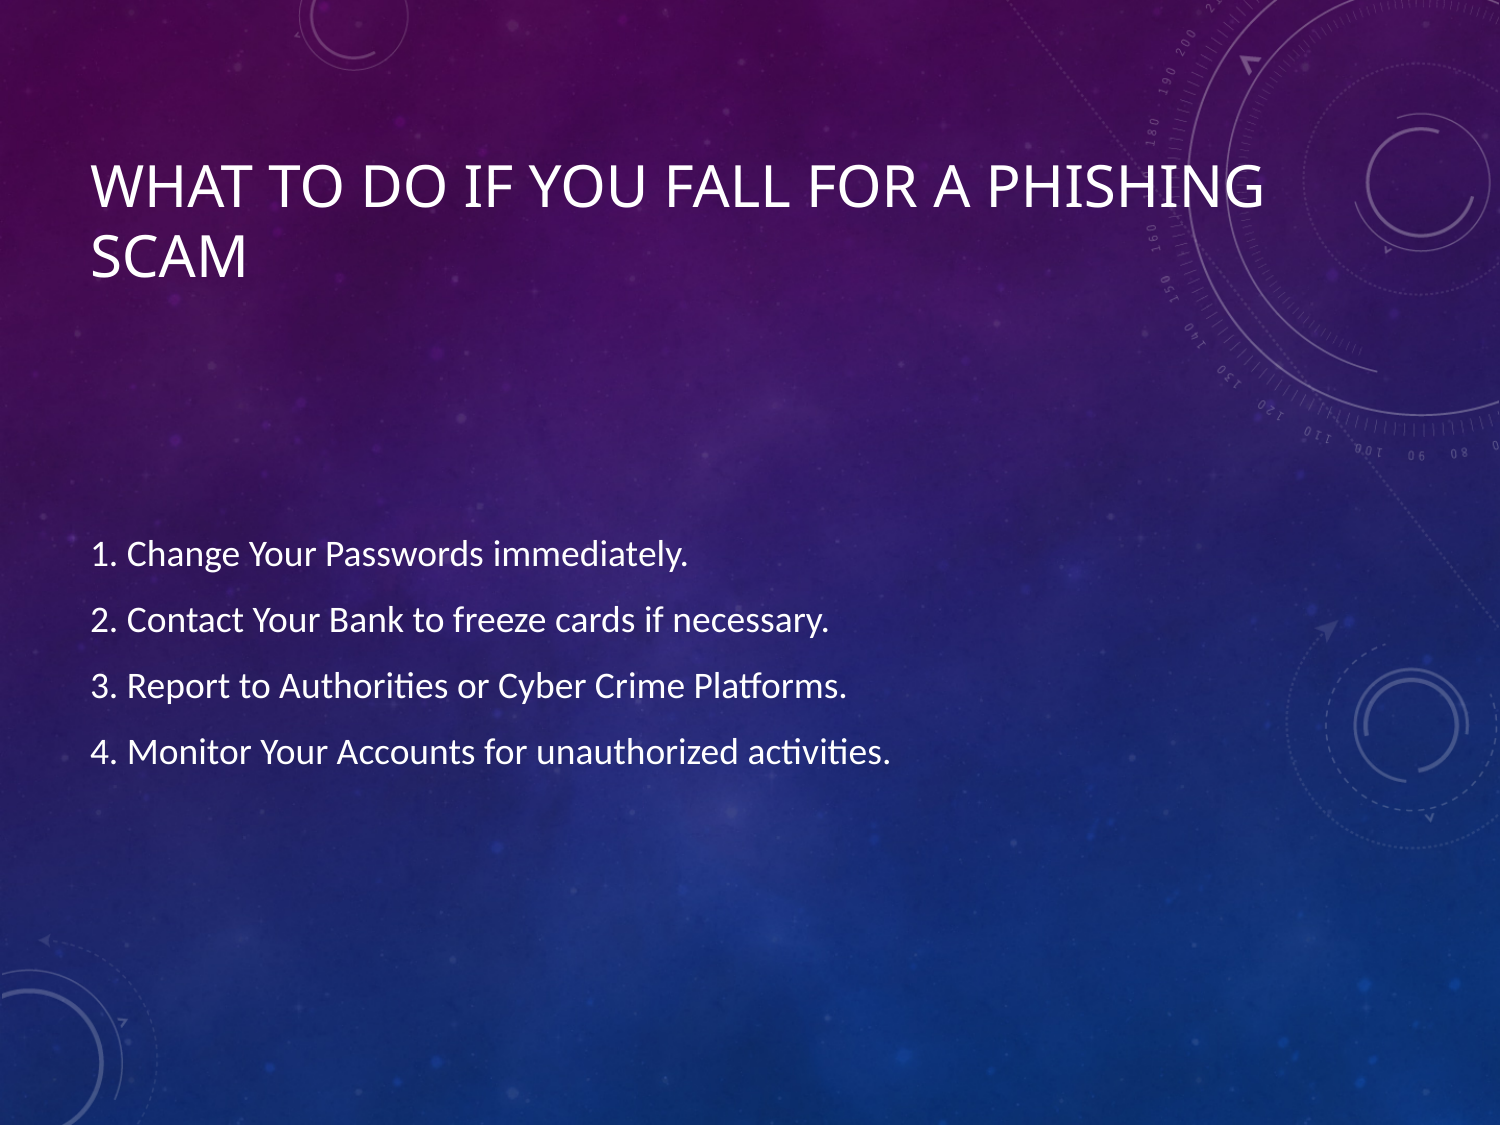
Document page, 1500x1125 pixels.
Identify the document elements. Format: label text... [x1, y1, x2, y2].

picture [0, 0, 1500, 1125]
title What to Do If You Fall for a Phishing Scam [75, 99, 1350, 339]
list 1. Change Your Passwords immediately. 2. Contact Your Bank to freeze cards if necessary. 3. Report to Authorities or Cyber Crime Platforms. 4. Monitor Your Accounts for unauthorized activities. [75, 351, 1350, 950]
